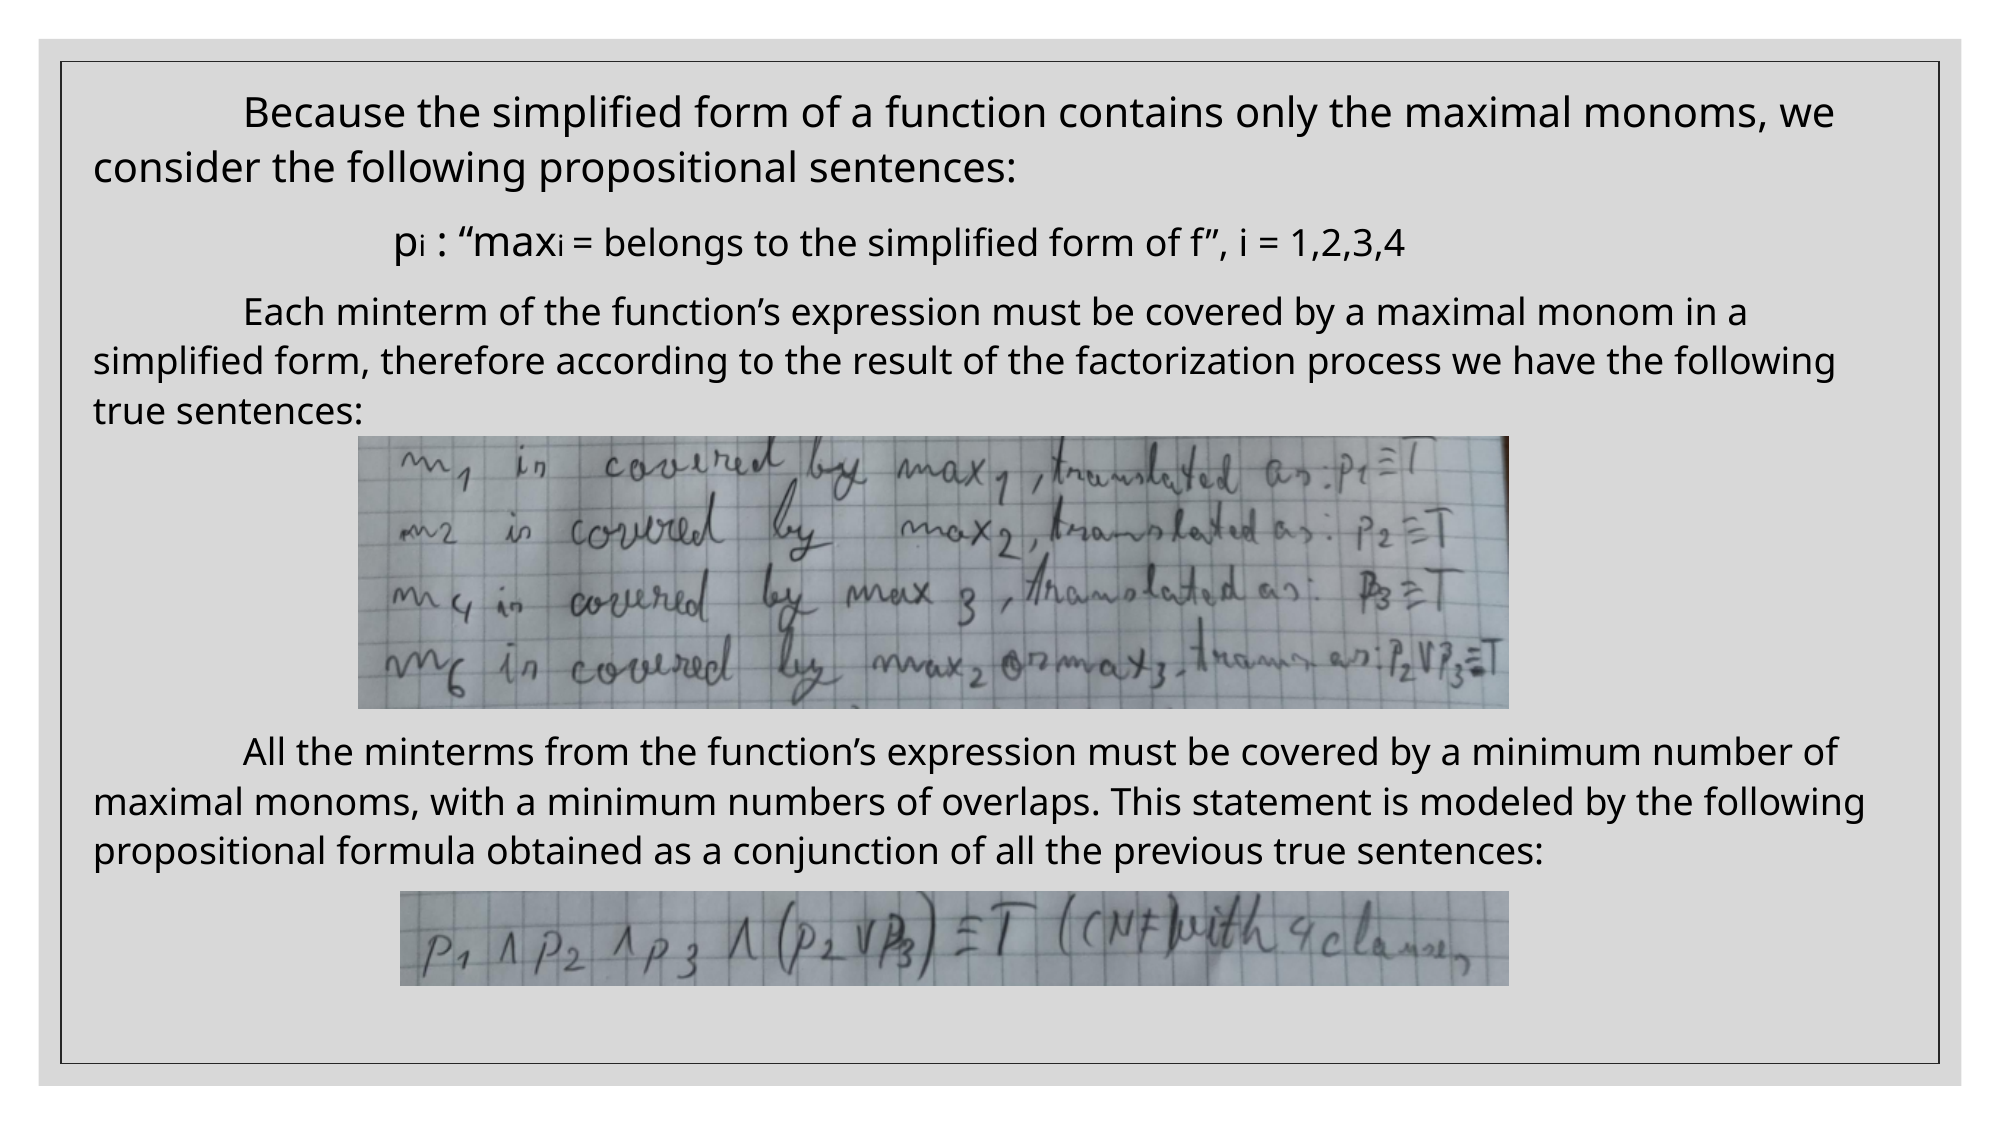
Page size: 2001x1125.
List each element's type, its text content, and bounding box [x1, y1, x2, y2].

picture [358, 436, 1510, 709]
picture [400, 891, 1509, 986]
list Because the simplified form of a function contains only the maximal monoms, we consider the following propositional sentences: pi : “maxi = belongs to the simplified form of f”, i = 1,2,3,4 Each minterm of the function’s expression must be covered by a maximal monom in a simplified form, therefore according to the result of the factorization process we have the following true sentences: All the minterms from the function’s expression must be covered by a minimum number of maximal monoms, with a minimum numbers of overlaps. This statement is modeled by the following propositional formula obtained as a conjunction of all the previous true sentences: [77, 73, 1904, 1054]
